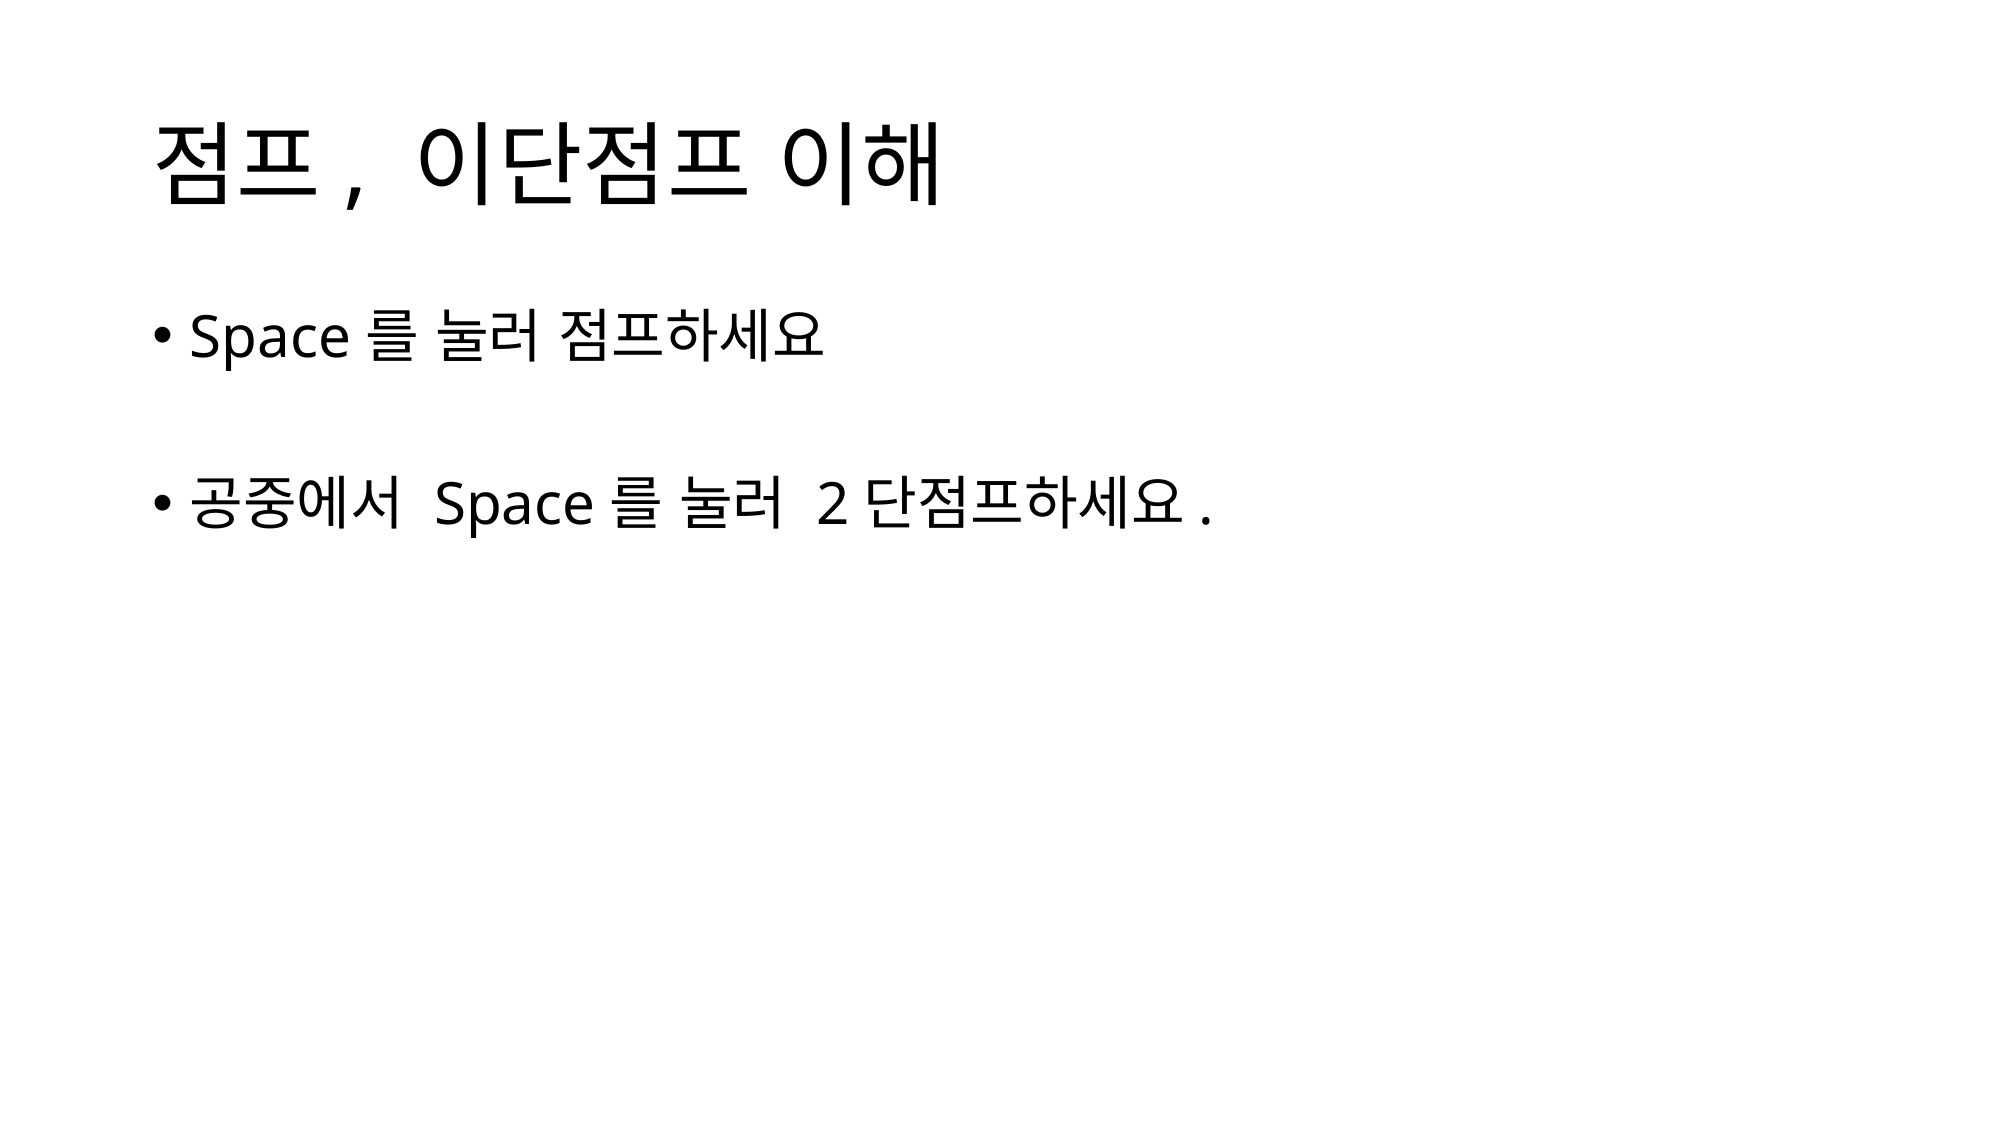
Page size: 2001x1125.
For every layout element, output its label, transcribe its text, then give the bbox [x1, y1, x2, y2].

list Space를 눌러 점프하세요 공중에서 Space를 눌러 2단점프하세요. [137, 299, 1863, 1014]
title 점프, 이단점프 이해 [137, 59, 1863, 278]
